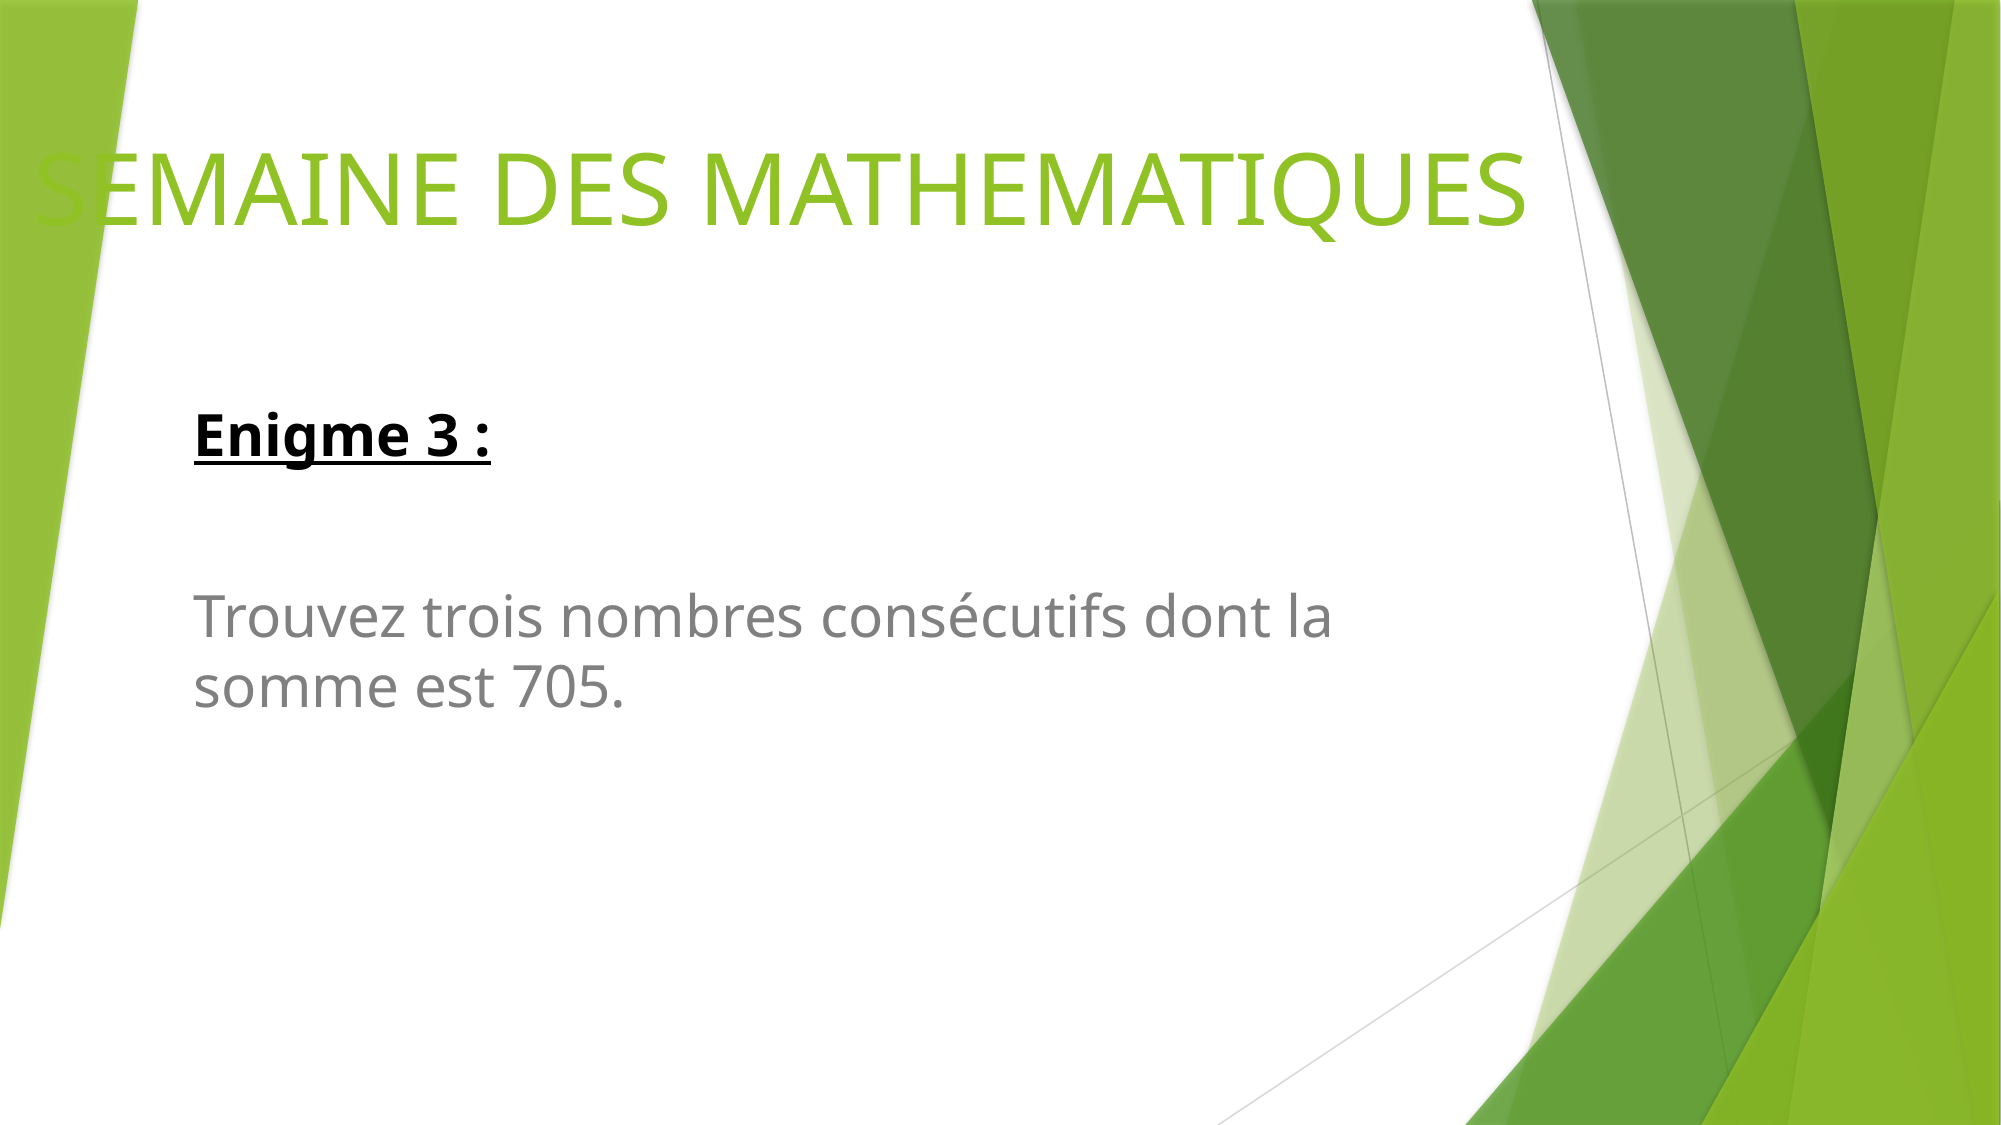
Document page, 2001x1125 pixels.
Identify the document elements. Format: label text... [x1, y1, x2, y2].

subtitle Enigme 3 : Trouvez trois nombres consécutifs dont la somme est 705. [179, 390, 1509, 711]
title SEMAINE DES MATHEMATIQUES [0, 0, 1546, 253]
